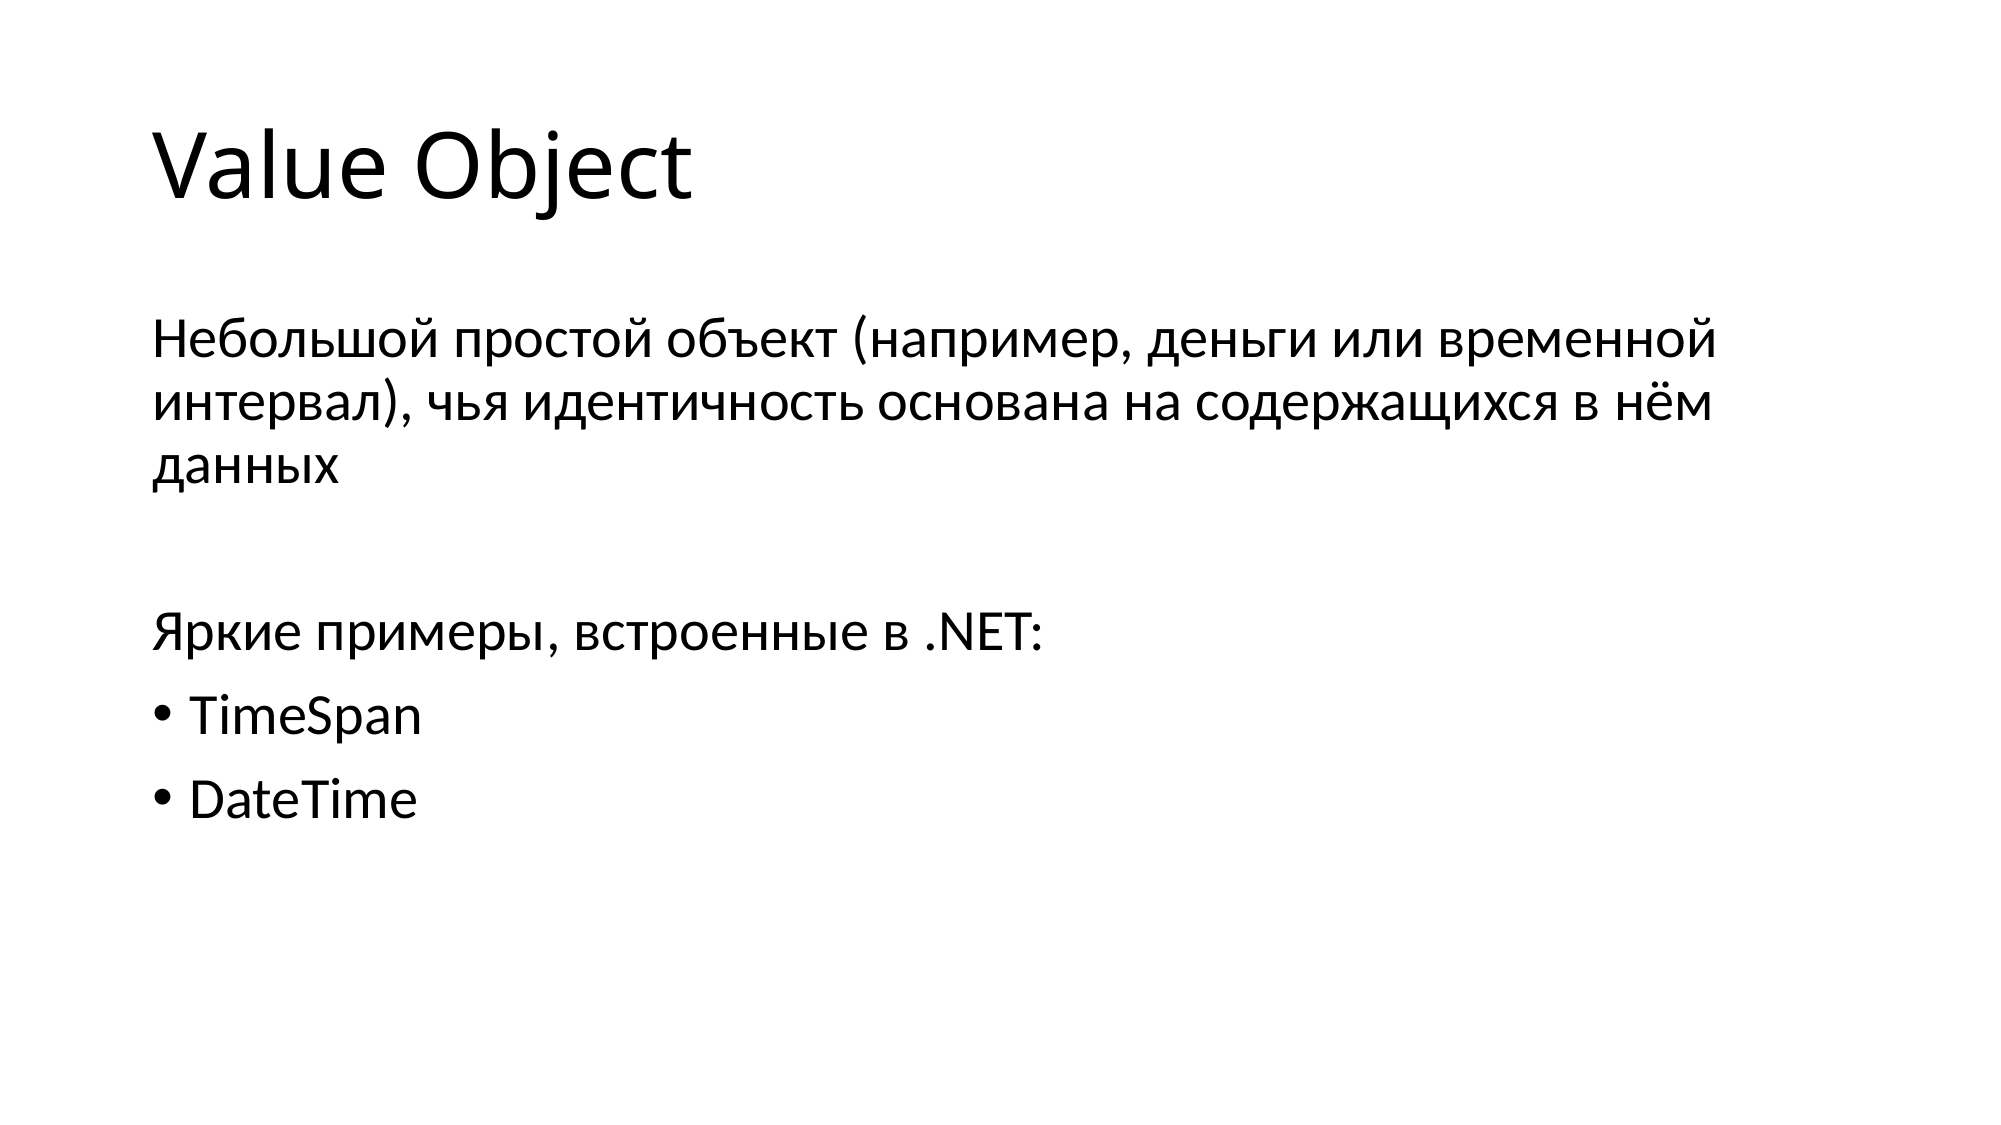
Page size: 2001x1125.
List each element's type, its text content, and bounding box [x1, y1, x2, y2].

list Небольшой простой объект (например, деньги или временной интервал), чья идентичность основана на содержащихся в нём данных Яркие примеры, встроенные в .NET: TimeSpan DateTime [137, 299, 1863, 1014]
title Value Object [137, 59, 1863, 278]
